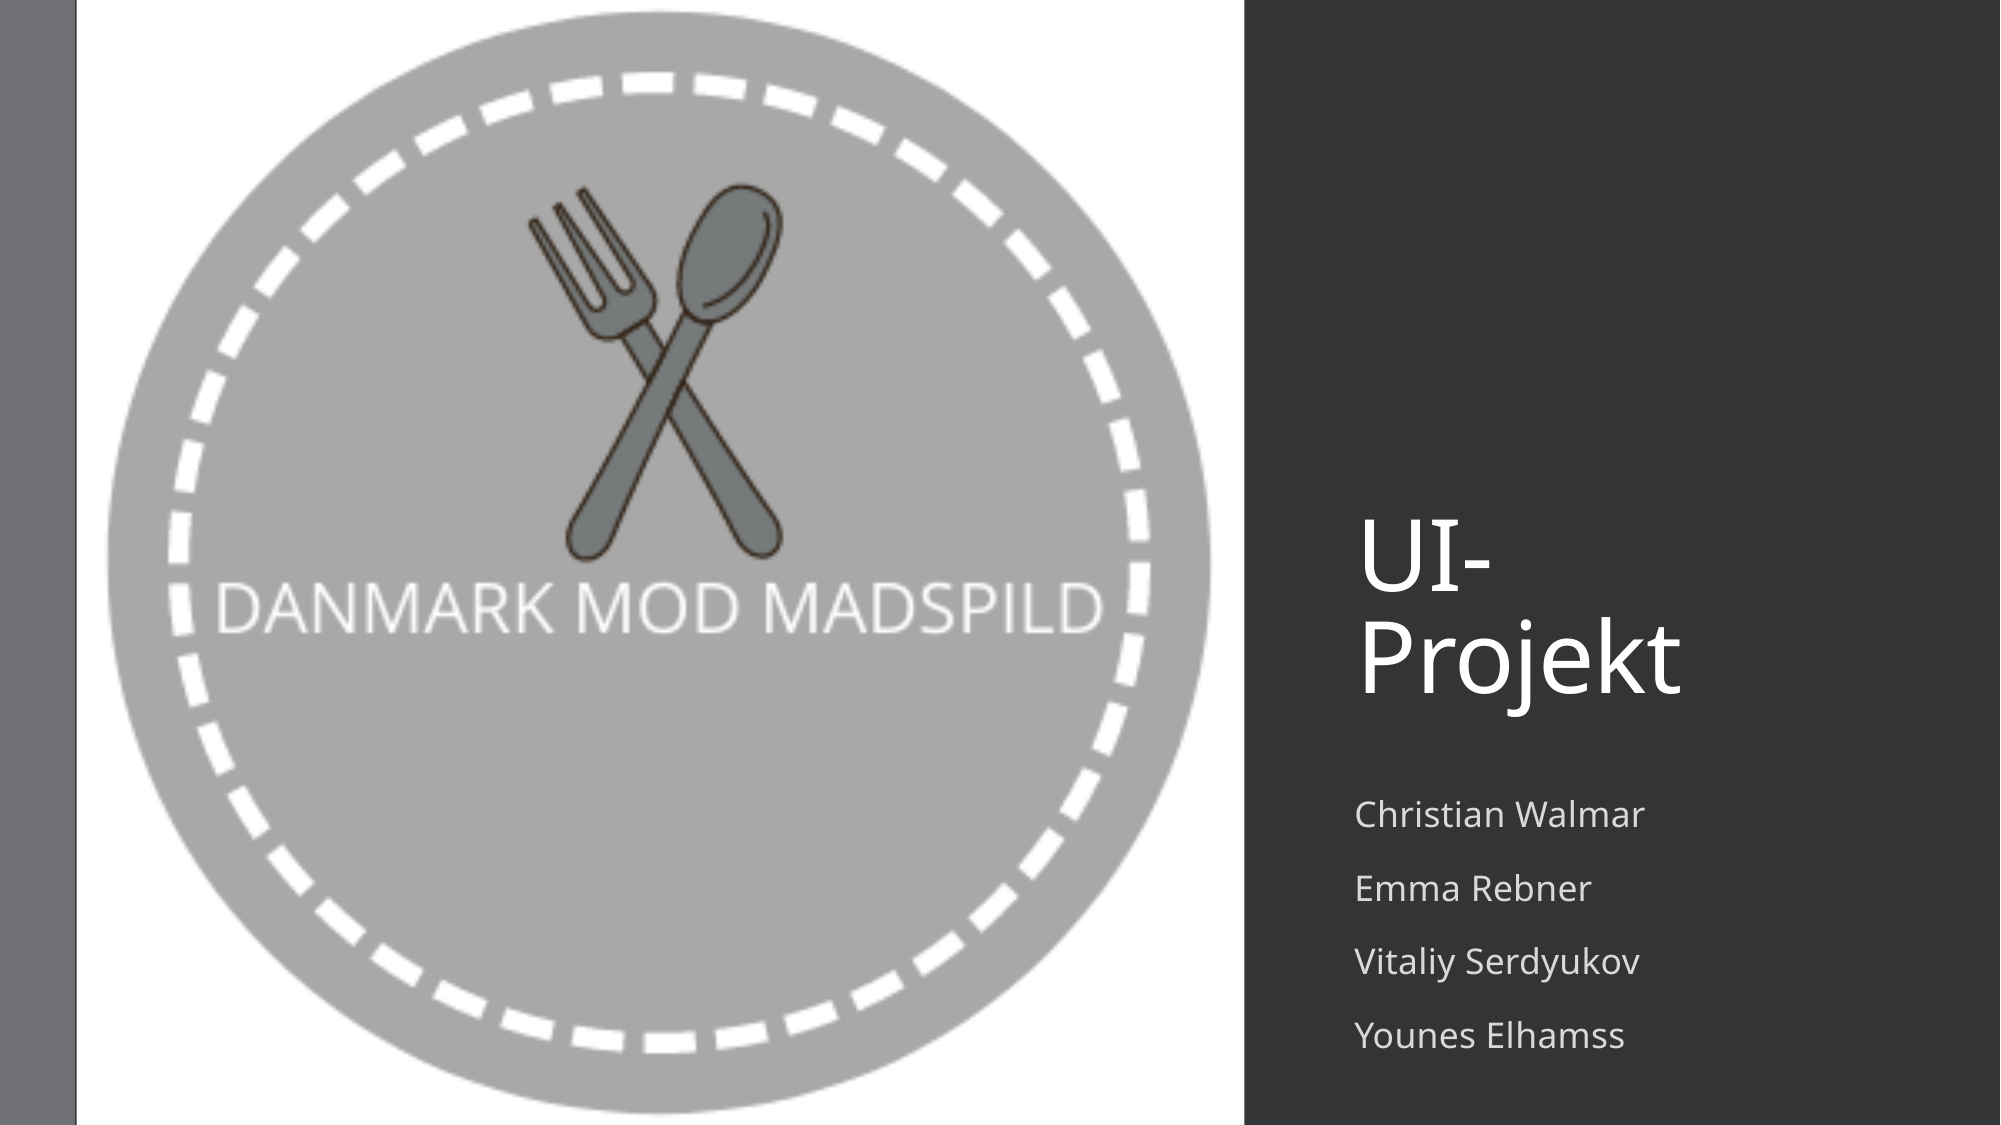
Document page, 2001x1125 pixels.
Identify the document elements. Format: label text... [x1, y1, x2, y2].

subtitle Christian Walmar Emma Rebner Vitaliy Serdyukov Younes Elhamss [1339, 787, 1810, 1065]
title UI-Projekt [1341, 124, 1810, 722]
picture [76, 0, 1245, 1125]
